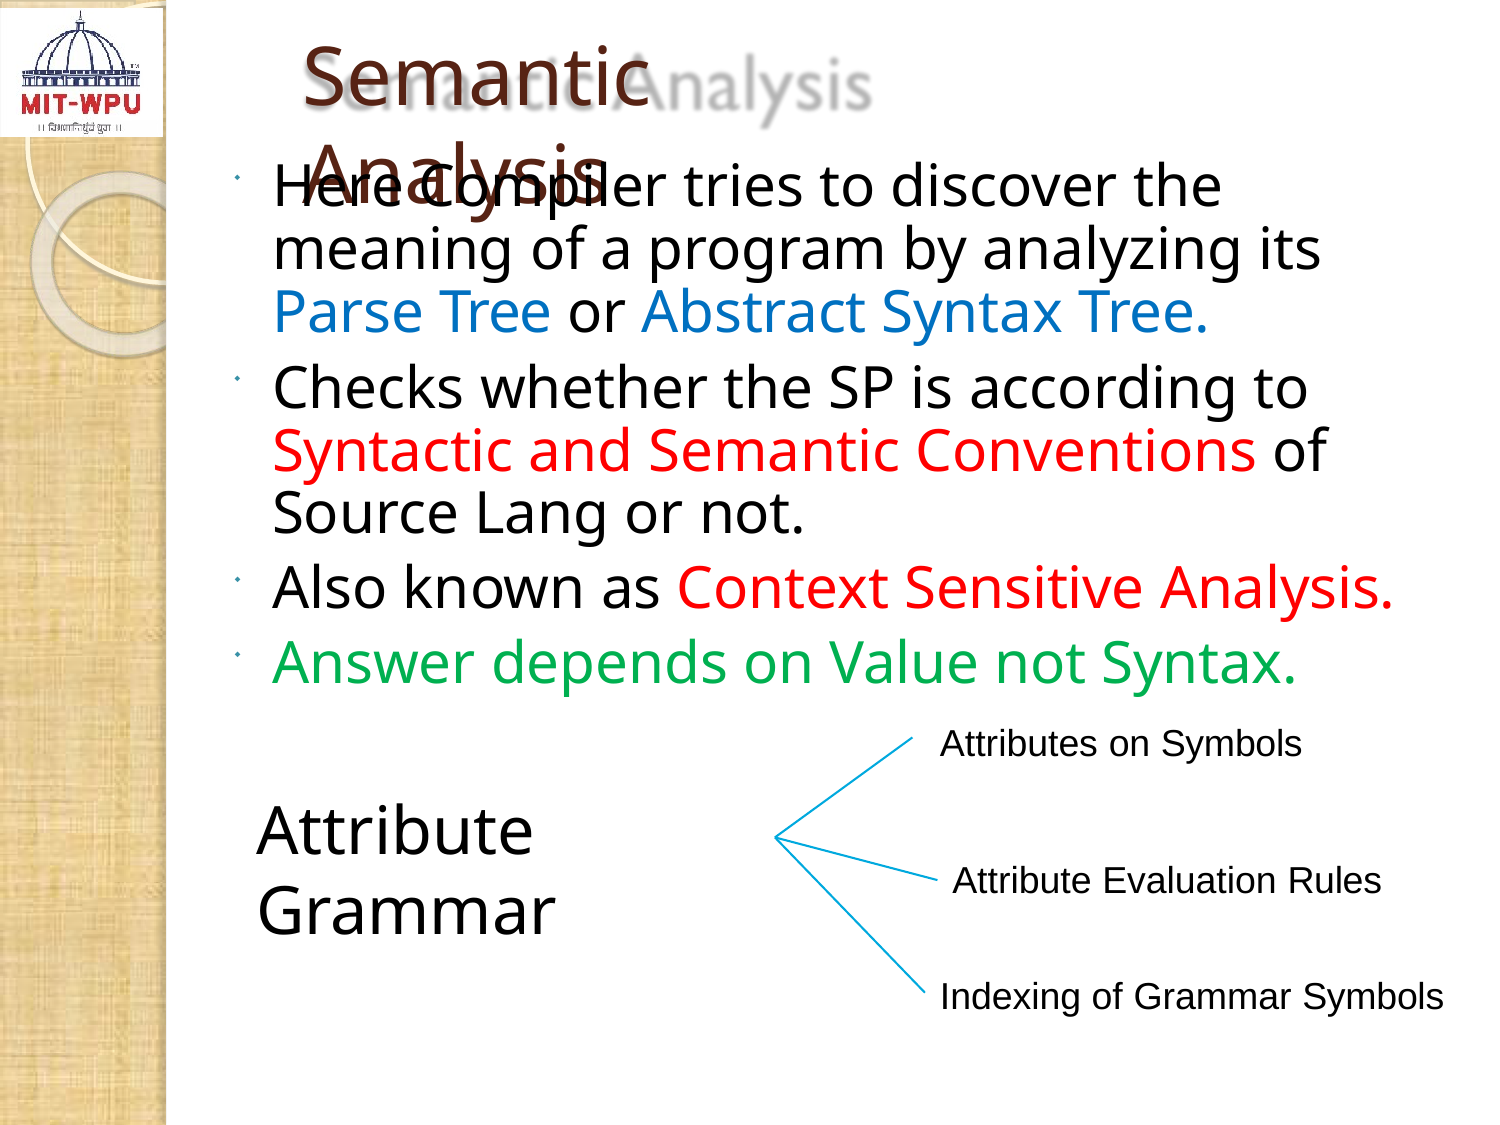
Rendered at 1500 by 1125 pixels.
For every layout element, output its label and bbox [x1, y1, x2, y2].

picture [0, 0, 166, 1125]
text_box [937, 716, 1307, 764]
text_box [223, 145, 1450, 696]
title [300, 135, 877, 145]
text_box [253, 737, 1449, 1017]
picture [247, 0, 929, 135]
